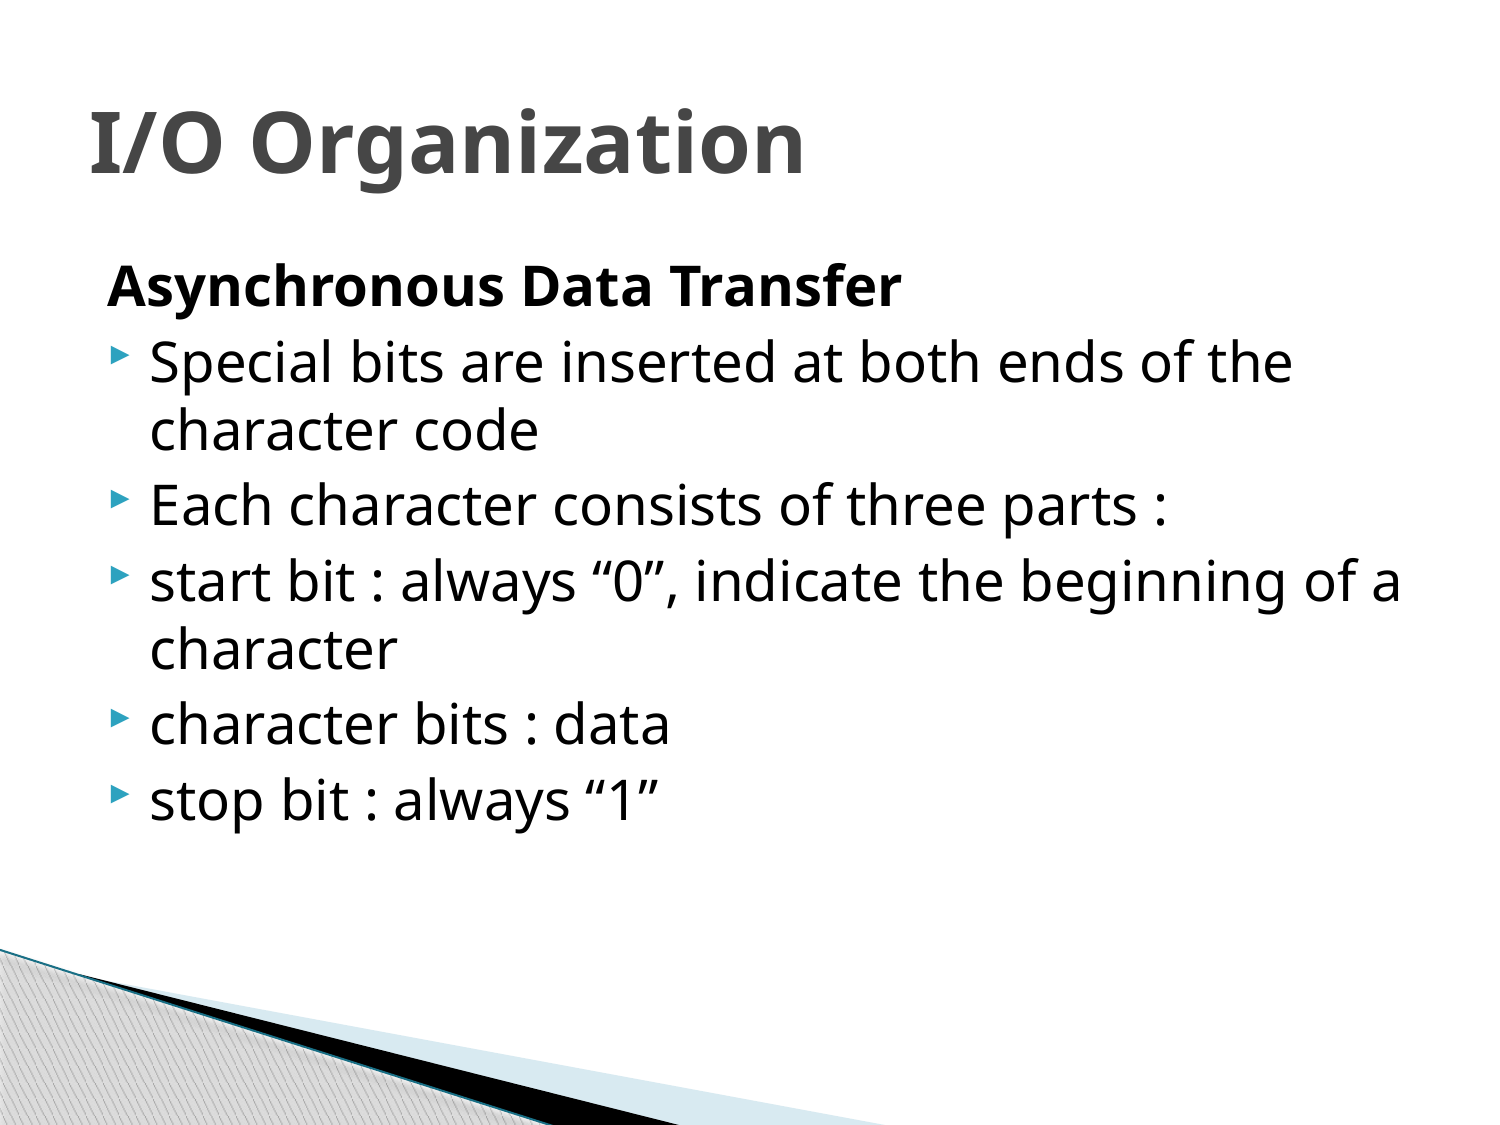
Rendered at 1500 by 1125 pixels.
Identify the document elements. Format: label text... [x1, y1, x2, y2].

title I/O Organization [75, 45, 1425, 233]
list Asynchronous Data Transfer Special bits are inserted at both ends of the character code Each character consists of three parts : start bit : always “0”, indicate the beginning of a character character bits : data stop bit : always “1” [75, 243, 1425, 986]
